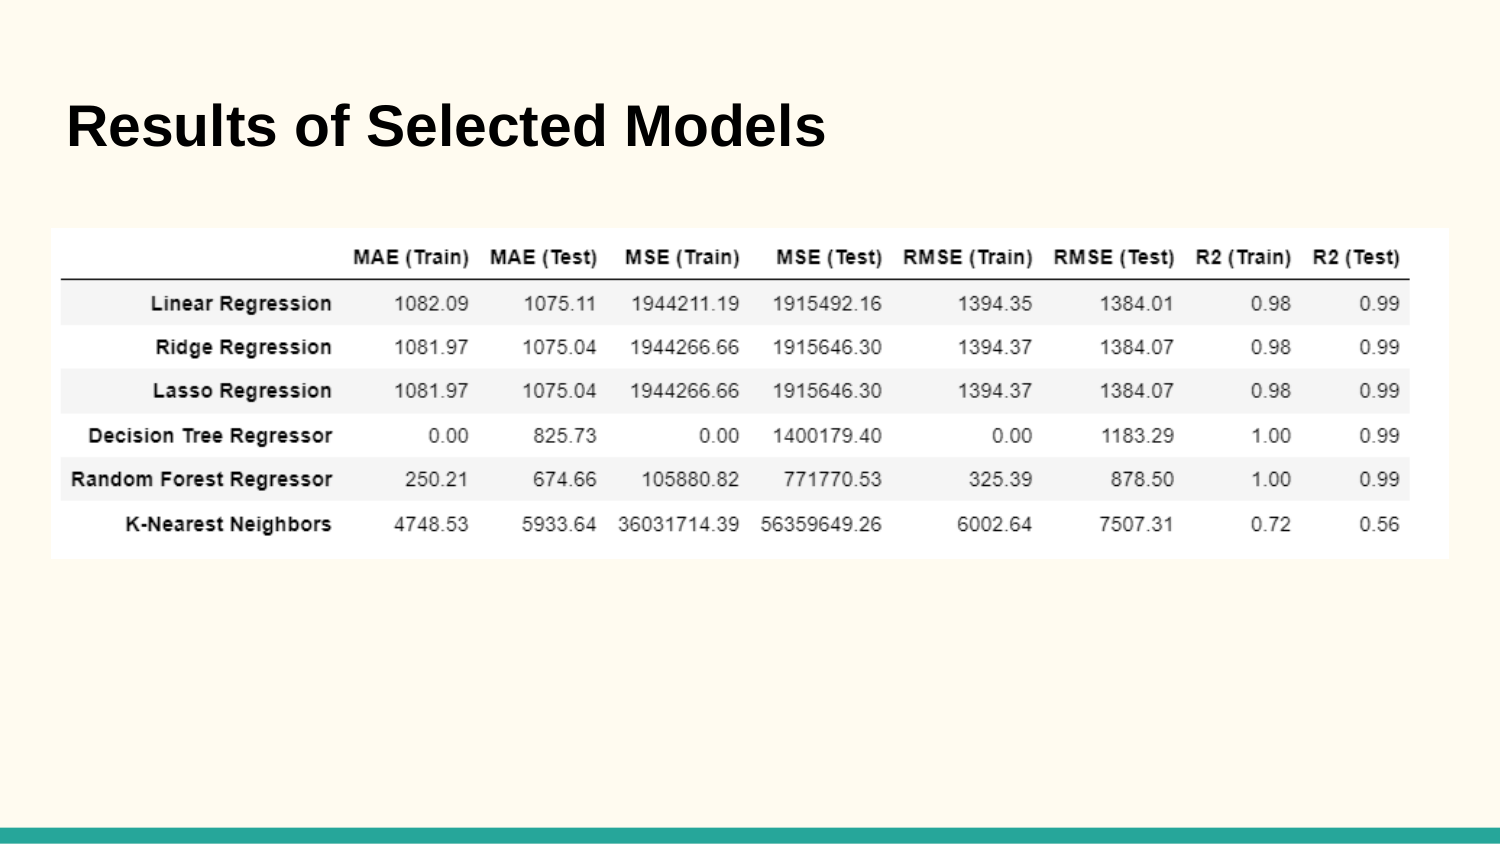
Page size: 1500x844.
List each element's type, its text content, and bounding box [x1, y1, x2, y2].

picture [50, 228, 1450, 559]
title Results of Selected Models [51, 72, 1449, 174]
